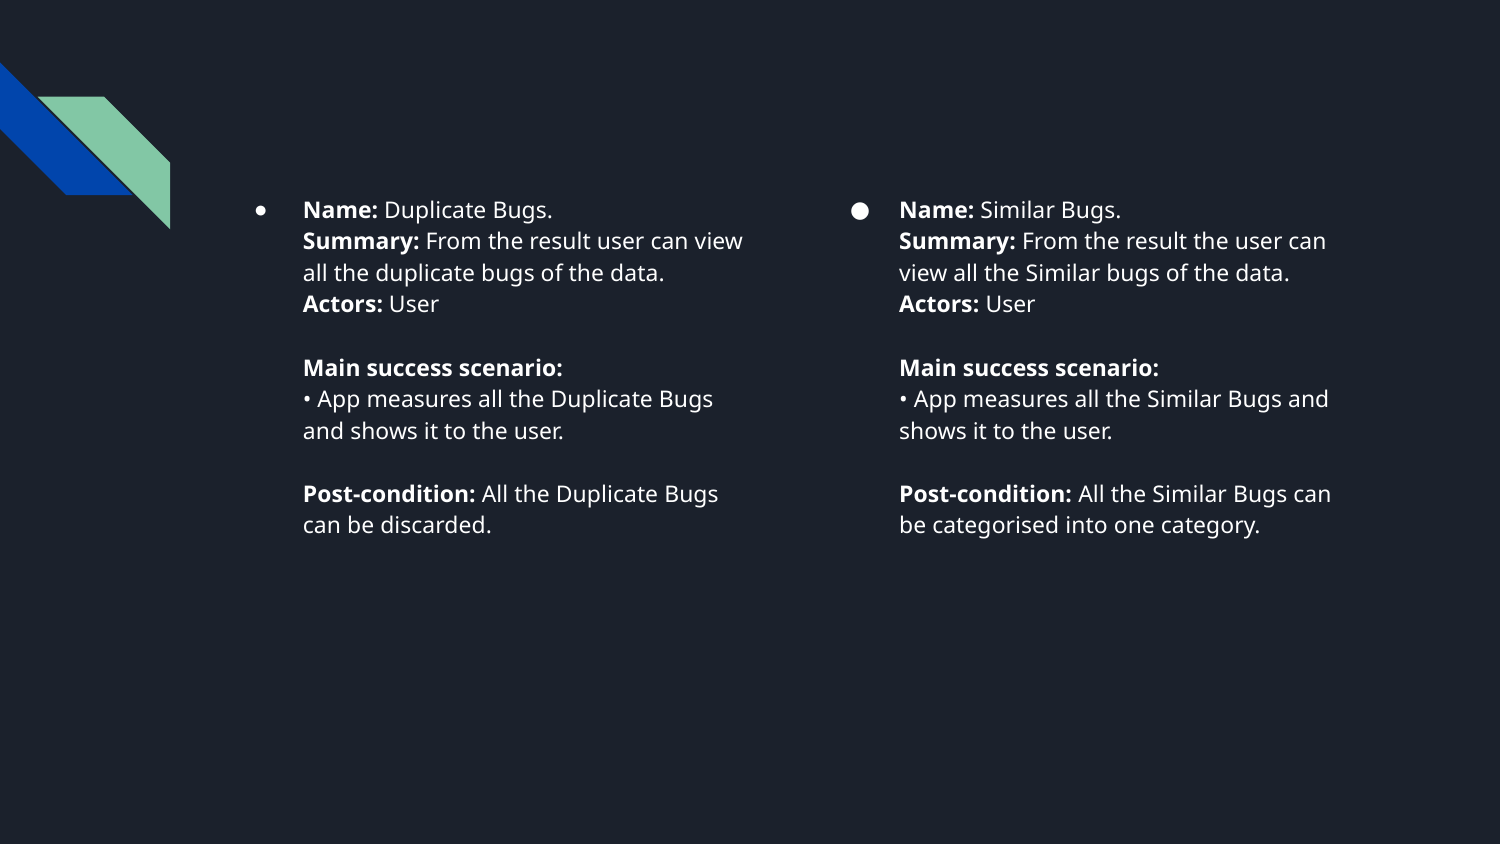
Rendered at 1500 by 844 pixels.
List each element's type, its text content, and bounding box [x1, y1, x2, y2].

list Name: Duplicate Bugs. Summary: From the result user can view all the duplicate bugs of the data. Actors: User Main success scenario: • App measures all the Duplicate Bugs and shows it to the user. Post-condition: All the Duplicate Bugs can be discarded. [212, 176, 772, 735]
list Name: Similar Bugs. Summary: From the result the user can view all the Similar bugs of the data. Actors: User Main success scenario: • App measures all the Similar Bugs and shows it to the user. Post-condition: All the Similar Bugs can be categorised into one category. [809, 176, 1368, 735]
